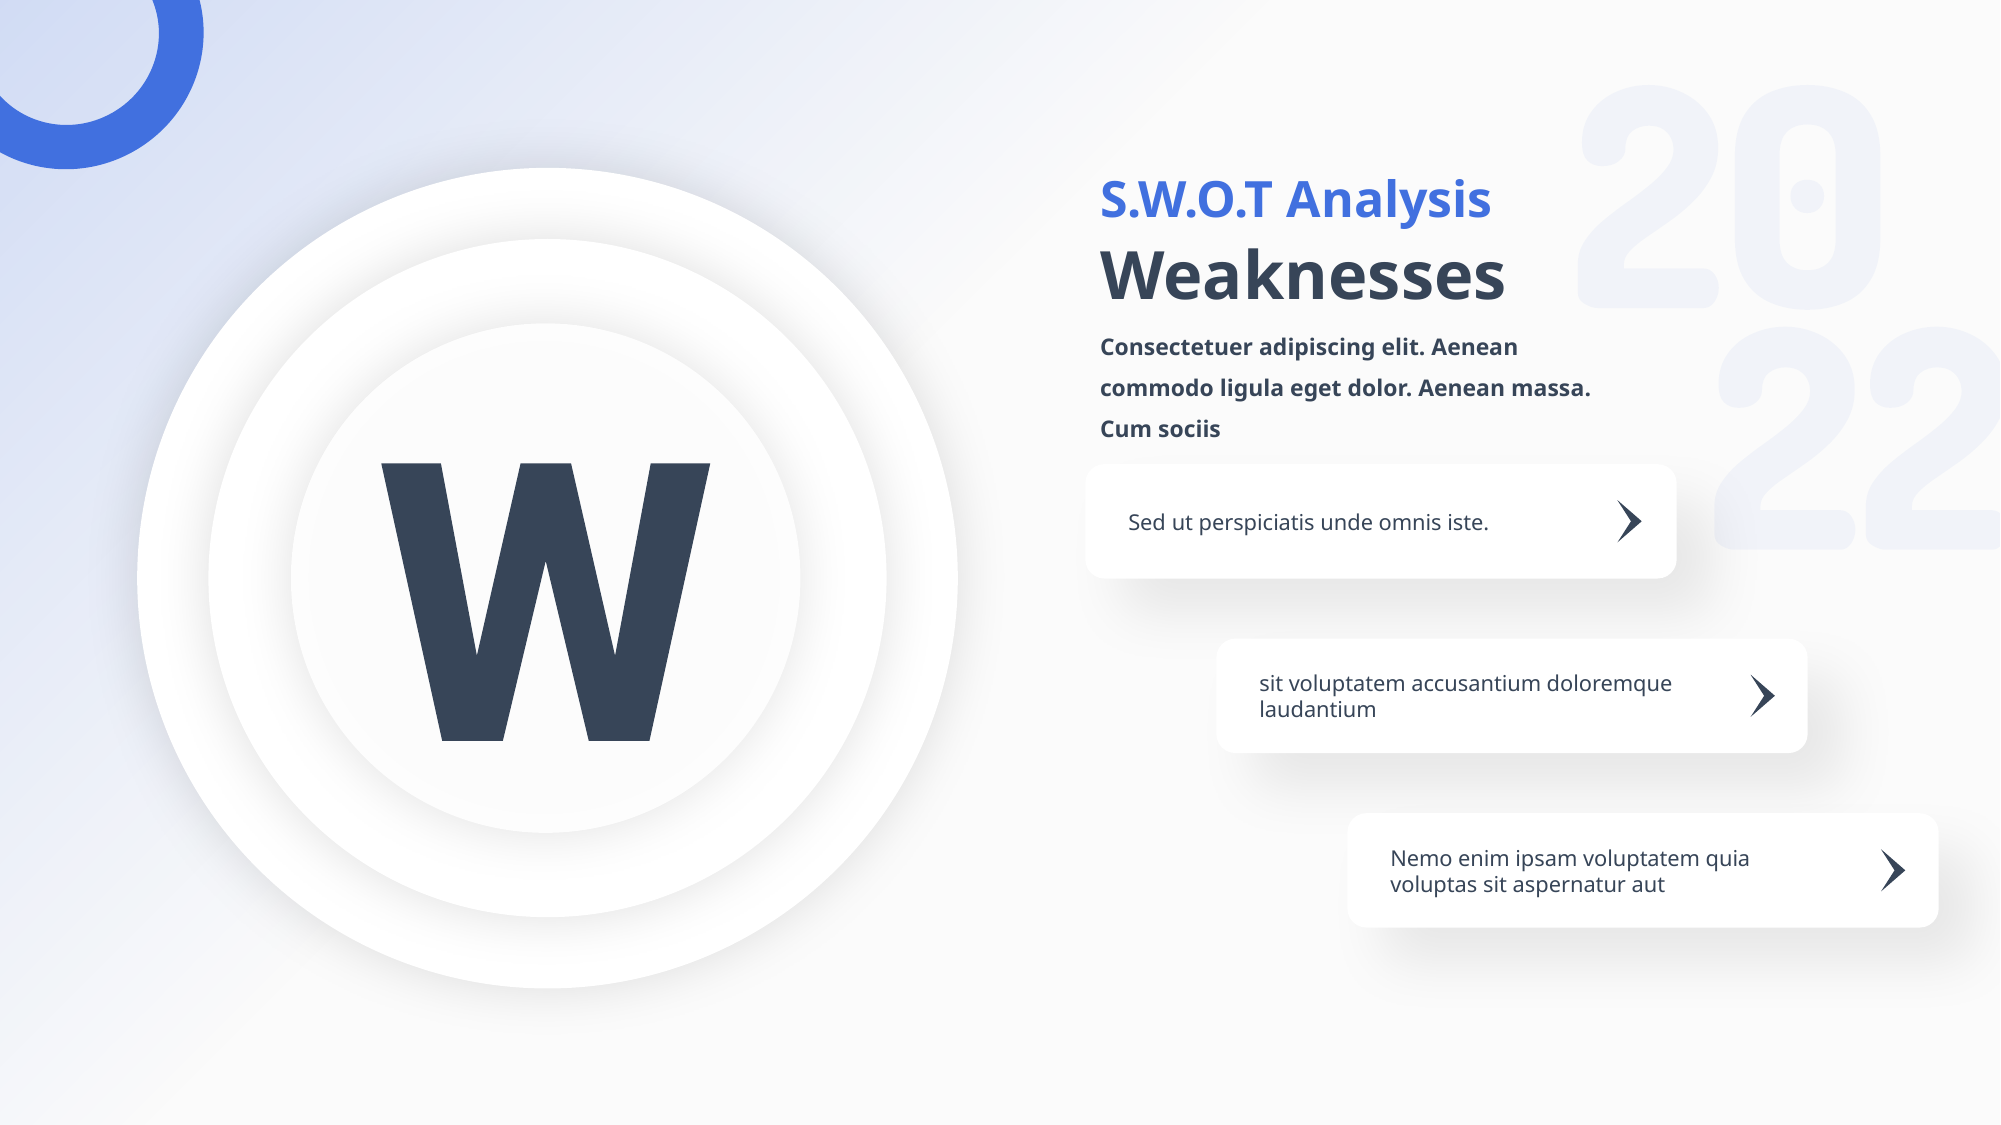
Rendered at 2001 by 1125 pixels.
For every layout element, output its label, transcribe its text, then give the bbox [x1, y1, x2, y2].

text_box [137, 167, 958, 989]
text_box [1347, 813, 1939, 928]
text_box sit voluptatem accusantium doloremque laudantium [1244, 662, 1737, 730]
text_box Nemo enim ipsam voluptatem quia voluptas sit aspernatur aut [1375, 836, 1855, 904]
text_box [381, 463, 711, 741]
text_box Weaknesses [1085, 225, 1577, 321]
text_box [1577, 84, 2000, 550]
text_box [0, 0, 204, 170]
text_box Sed ut perspiciatis unde omnis iste. [1113, 500, 1577, 542]
text_box [1216, 638, 1808, 754]
text_box [1880, 849, 1906, 892]
text_box [1085, 464, 1677, 579]
text_box Consectetuer adipiscing elit. Aenean commodo ligula eget dolor. Aenean massa. Cum sociis [1085, 321, 1577, 450]
text_box [1750, 674, 1775, 717]
text_box [208, 238, 887, 918]
text_box [290, 323, 801, 833]
text_box S.W.O.T Analysis [1085, 130, 1577, 225]
